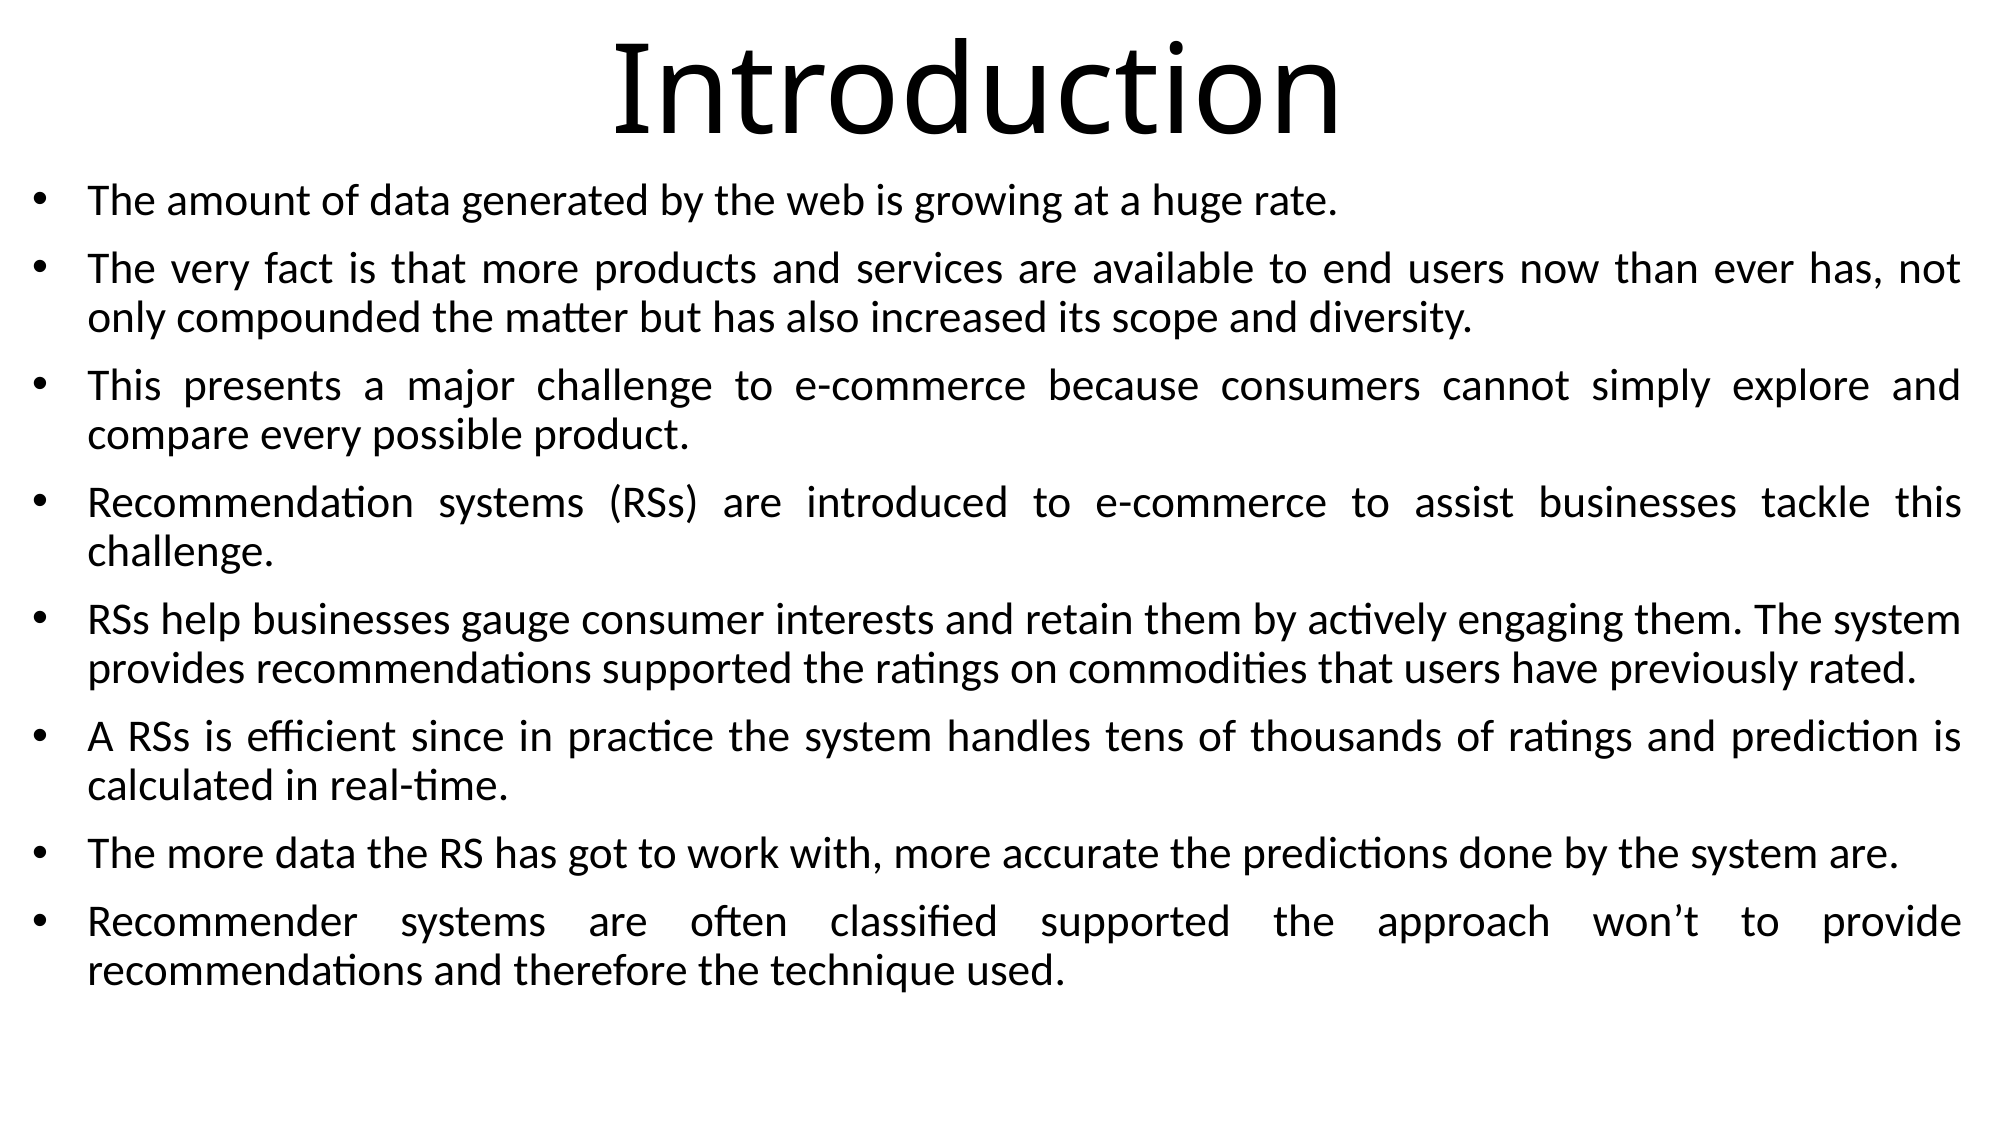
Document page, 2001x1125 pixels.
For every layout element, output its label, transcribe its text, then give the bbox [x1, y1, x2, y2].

title Introduction [228, 13, 1729, 168]
subtitle The amount of data generated by the web is growing at a huge rate. The very fact is that more products and services are available to end users now than ever has, not only compounded the matter but has also increased its scope and diversity. This presents a major challenge to e-commerce because consumers cannot simply explore and compare every possible product. Recommendation systems (RSs) are introduced to e-commerce to assist businesses tackle this challenge. RSs help businesses gauge consumer interests and retain them by actively engaging them. The system provides recommendations supported the ratings on commodities that users have previously rated. A RSs is efficient since in practice the system handles tens of thousands of ratings and prediction is calculated in real-time. The more data the RS has got to work with, more accurate the predictions done by the system are. Recommender systems are often classified supported the approach won’t to provide recommendations and therefore the technique used. [17, 168, 1980, 1081]
